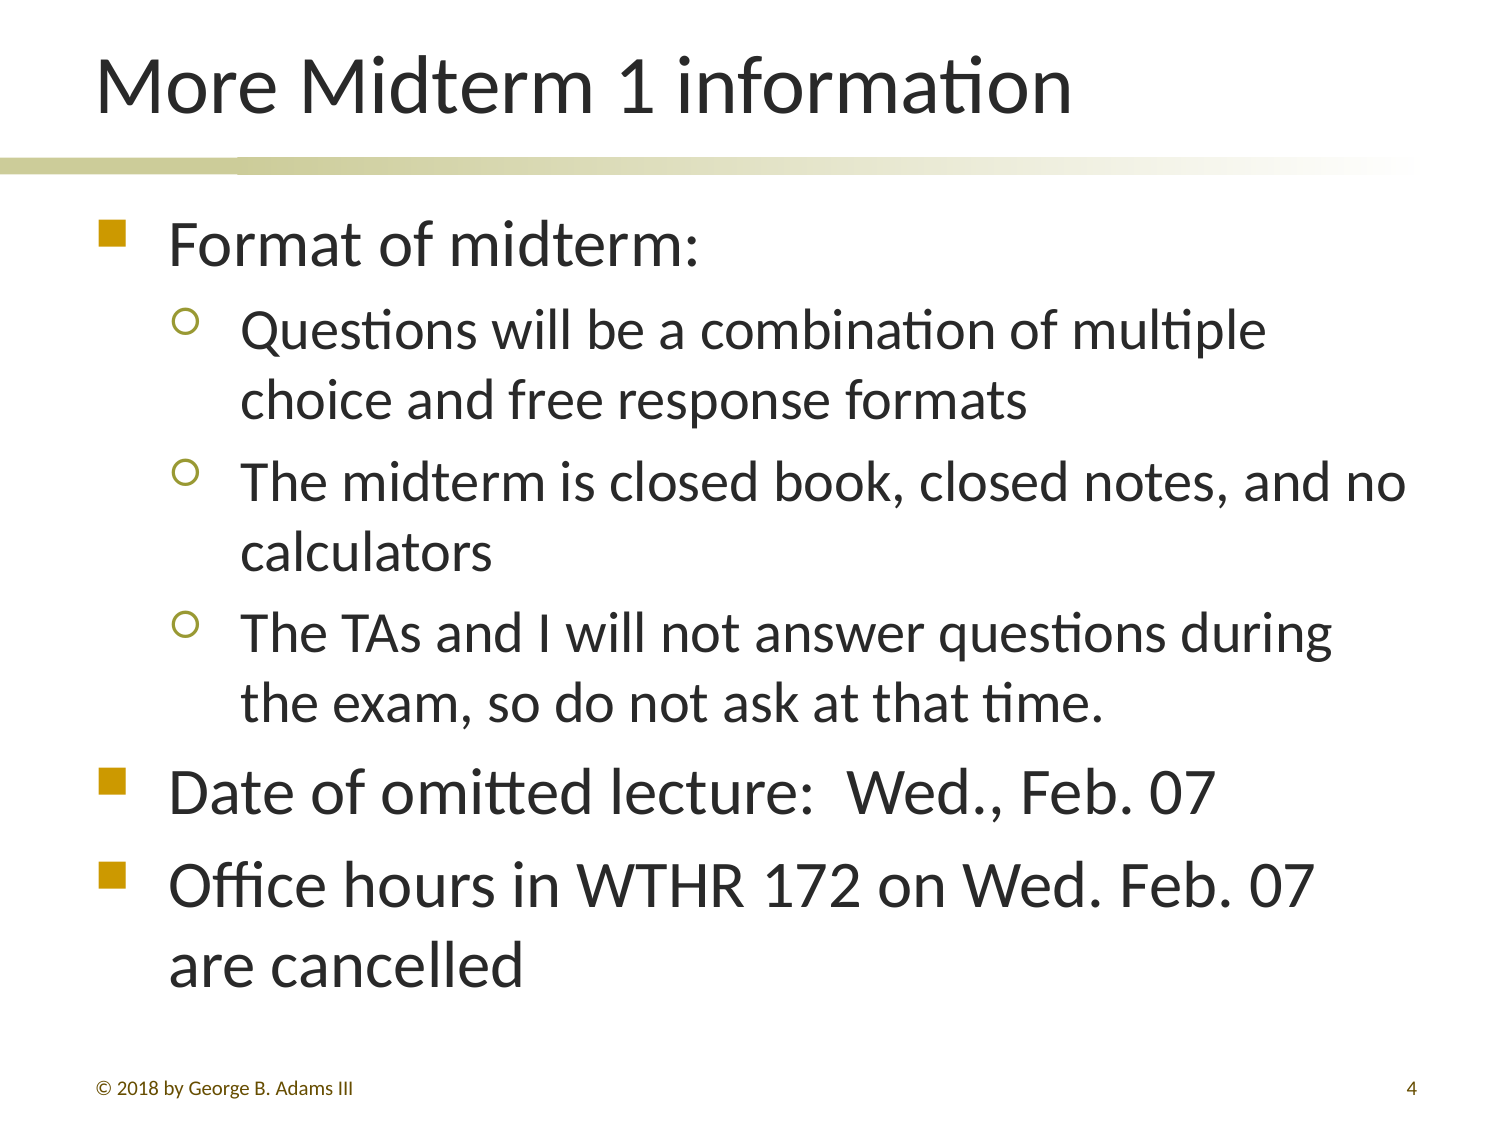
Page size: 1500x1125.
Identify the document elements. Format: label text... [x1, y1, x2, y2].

list Format of midterm: Questions will be a combination of multiple choice and free response formats The midterm is closed book, closed notes, and no calculators The TAs and I will not answer questions during the exam, so do not ask at that time. Date of omitted lecture: Wed., Feb. 07 Office hours in WTHR 172 on Wed. Feb. 07 are cancelled [79, 192, 1433, 1000]
slide_number © 2018 by George B. Adams III [79, 1067, 406, 1099]
title More Midterm 1 information [79, 15, 1432, 139]
slide_number 276 [1119, 1067, 1433, 1099]
